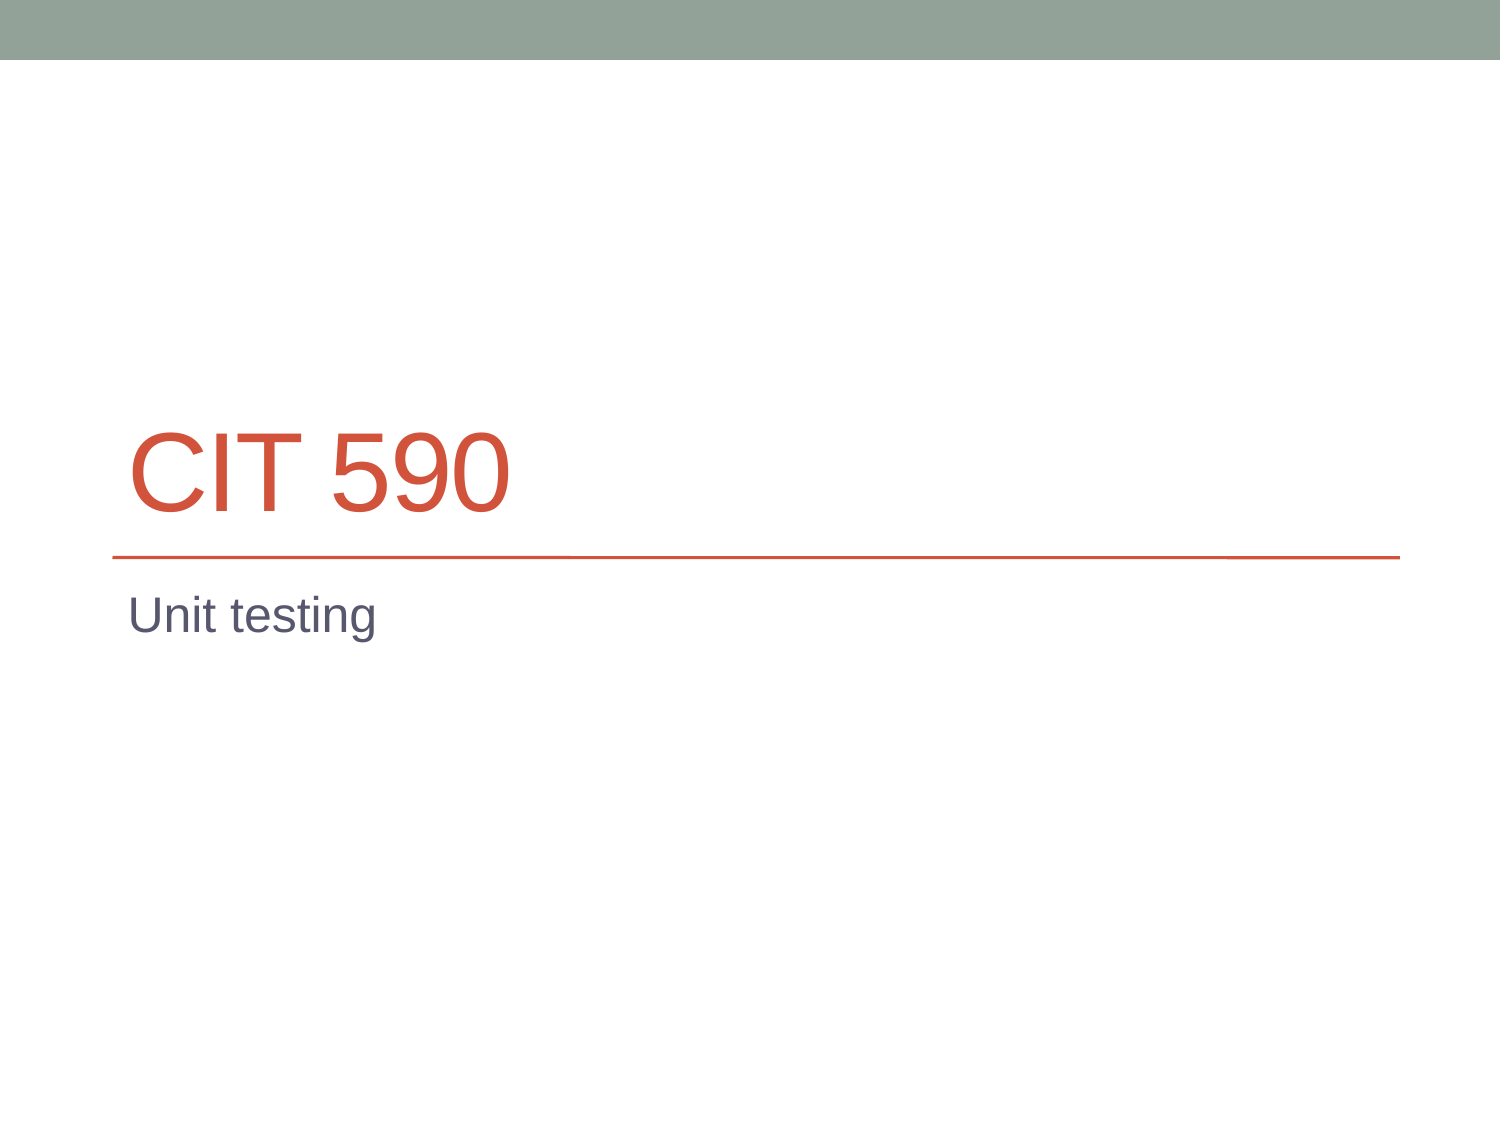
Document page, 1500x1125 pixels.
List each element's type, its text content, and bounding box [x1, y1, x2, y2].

title CIT 590 [112, 224, 1400, 542]
subtitle Unit testing [112, 575, 1163, 863]
